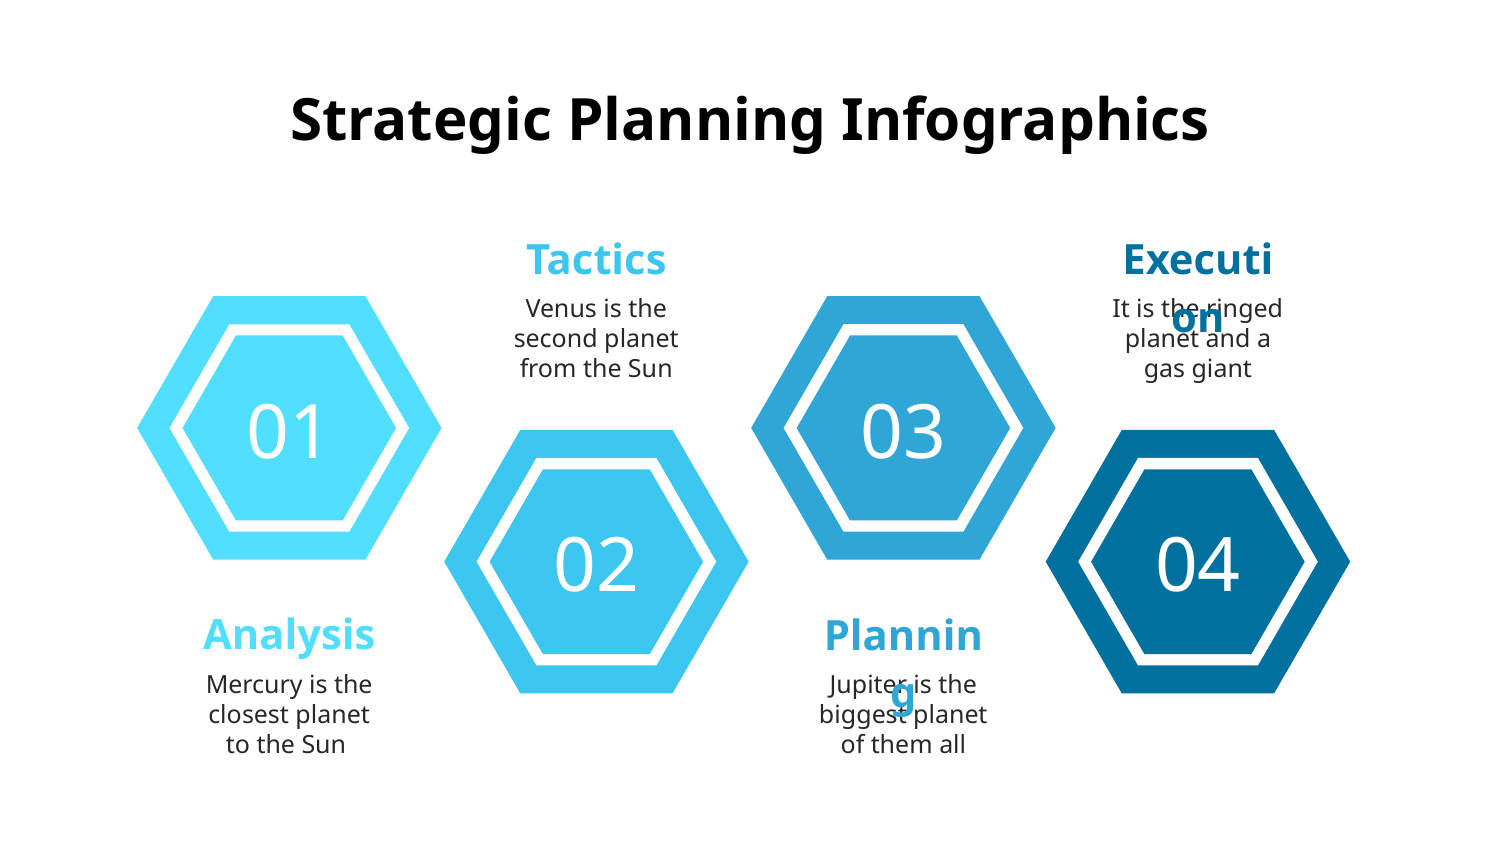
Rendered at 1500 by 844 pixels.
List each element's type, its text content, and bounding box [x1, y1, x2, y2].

text_box [476, 457, 717, 666]
text_box [1045, 429, 1351, 694]
text_box Strategic Planning Infographics [75, 67, 1425, 162]
text_box 02 [489, 469, 704, 655]
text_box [1096, 210, 1300, 397]
text_box [137, 296, 442, 560]
text_box [751, 296, 1056, 560]
text_box [444, 429, 749, 694]
text_box [1078, 457, 1318, 666]
text_box 03 [796, 335, 1011, 521]
text_box [169, 324, 410, 532]
text_box [783, 324, 1024, 532]
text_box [187, 585, 391, 772]
text_box 04 [1091, 469, 1305, 655]
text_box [494, 210, 698, 397]
text_box 01 [182, 335, 397, 521]
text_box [801, 585, 1005, 772]
